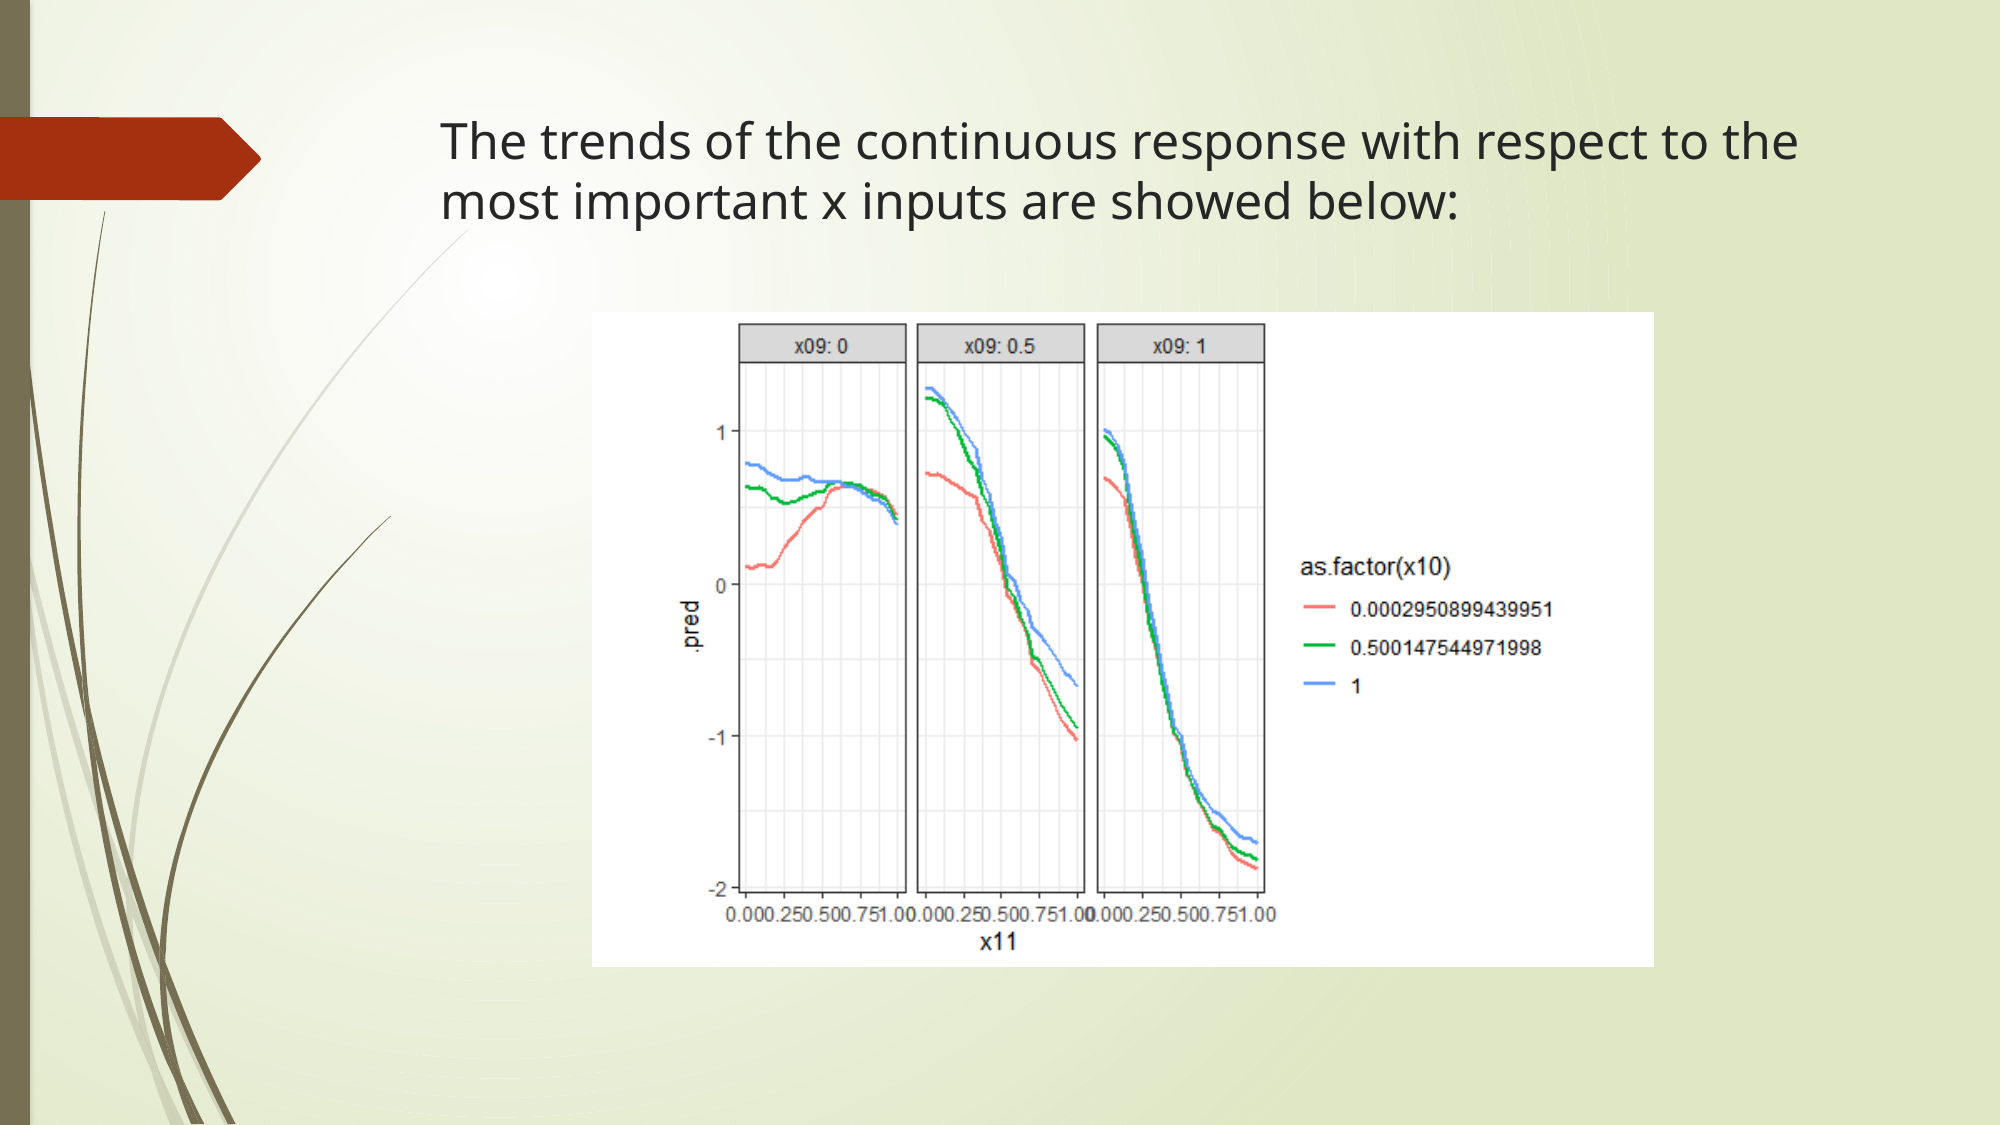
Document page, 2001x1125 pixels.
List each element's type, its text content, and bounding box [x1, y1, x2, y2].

title The trends of the continuous response with respect to the most important x inputs are showed below: [425, 102, 1888, 313]
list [592, 312, 1654, 968]
